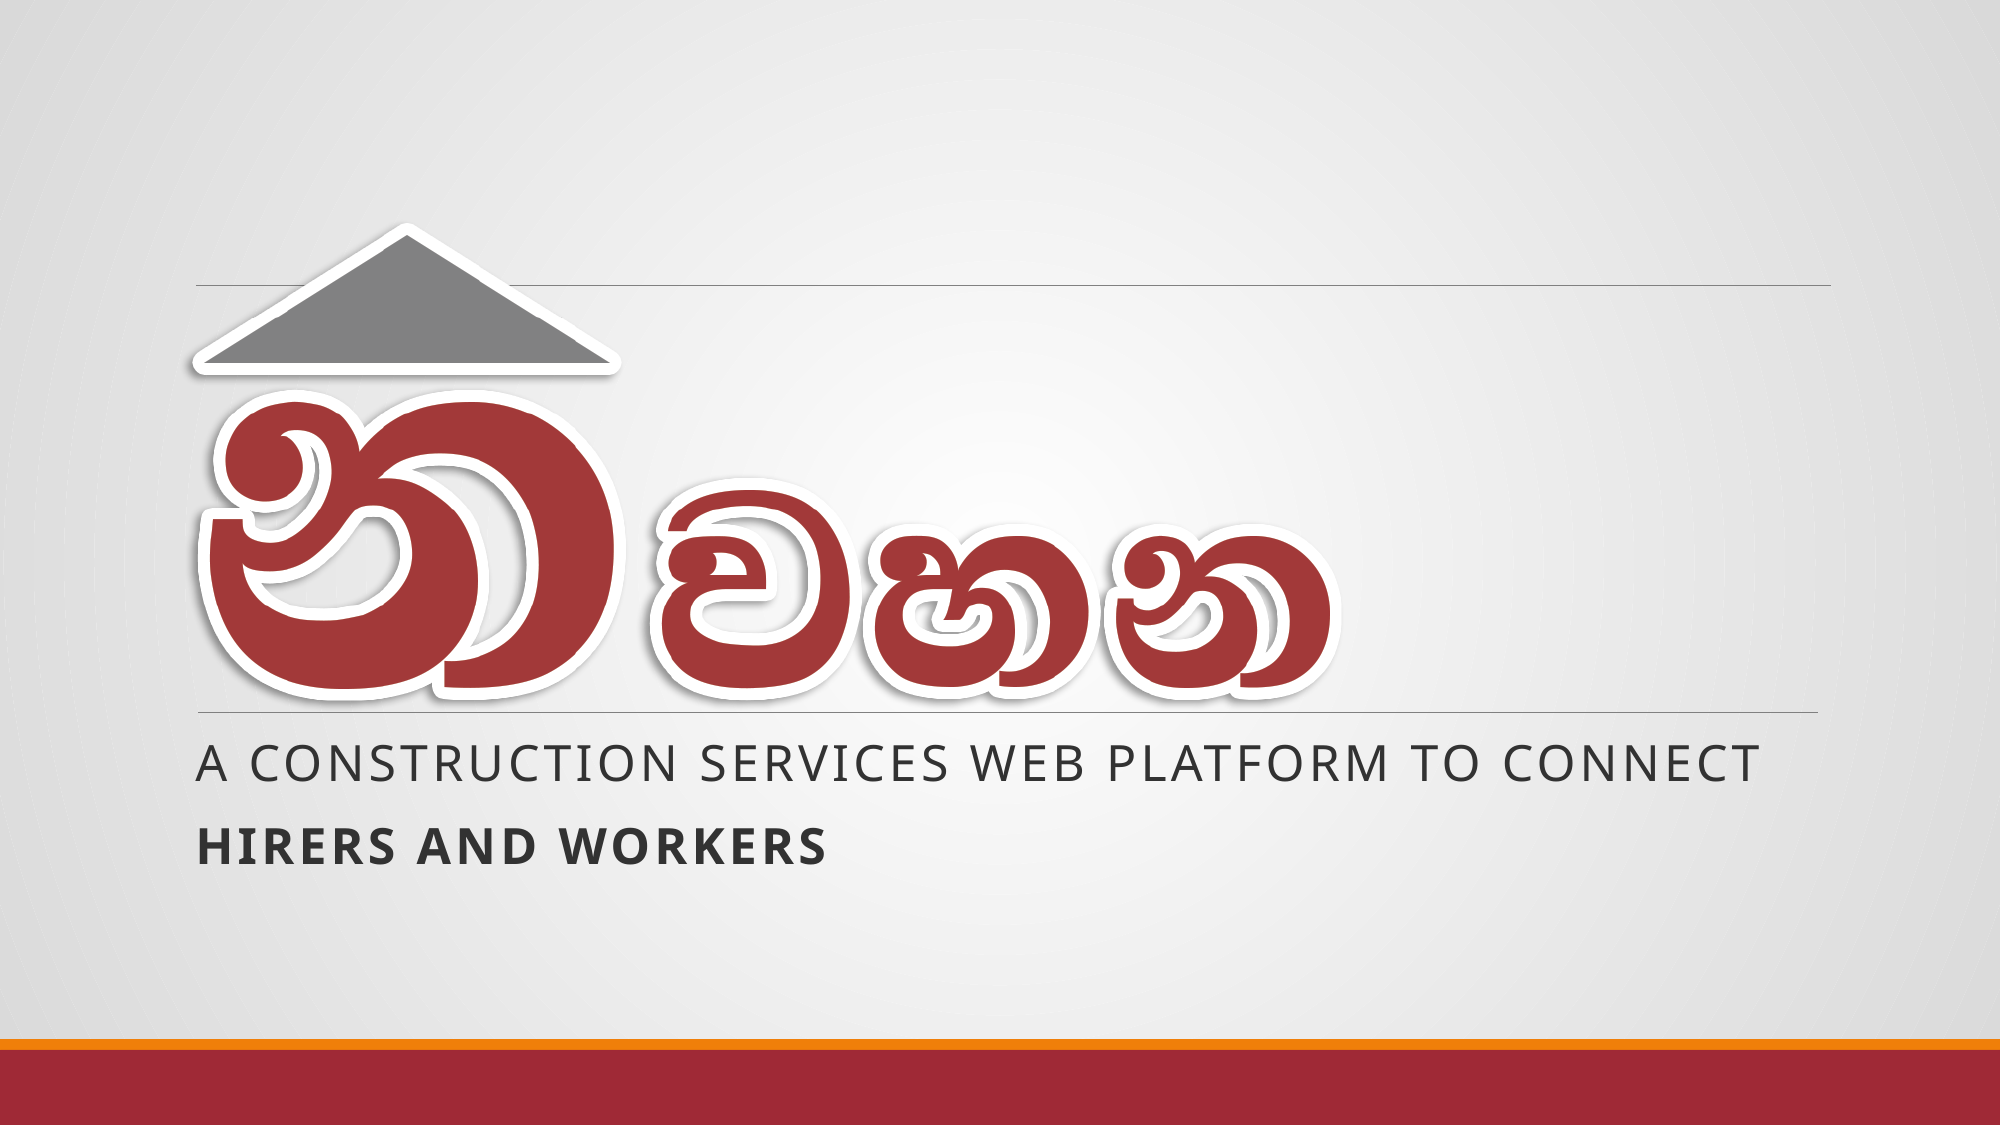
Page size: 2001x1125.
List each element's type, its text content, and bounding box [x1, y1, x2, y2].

subtitle A Construction services web platform to connect Hirers and workers [180, 730, 1831, 919]
picture [191, 221, 1342, 702]
